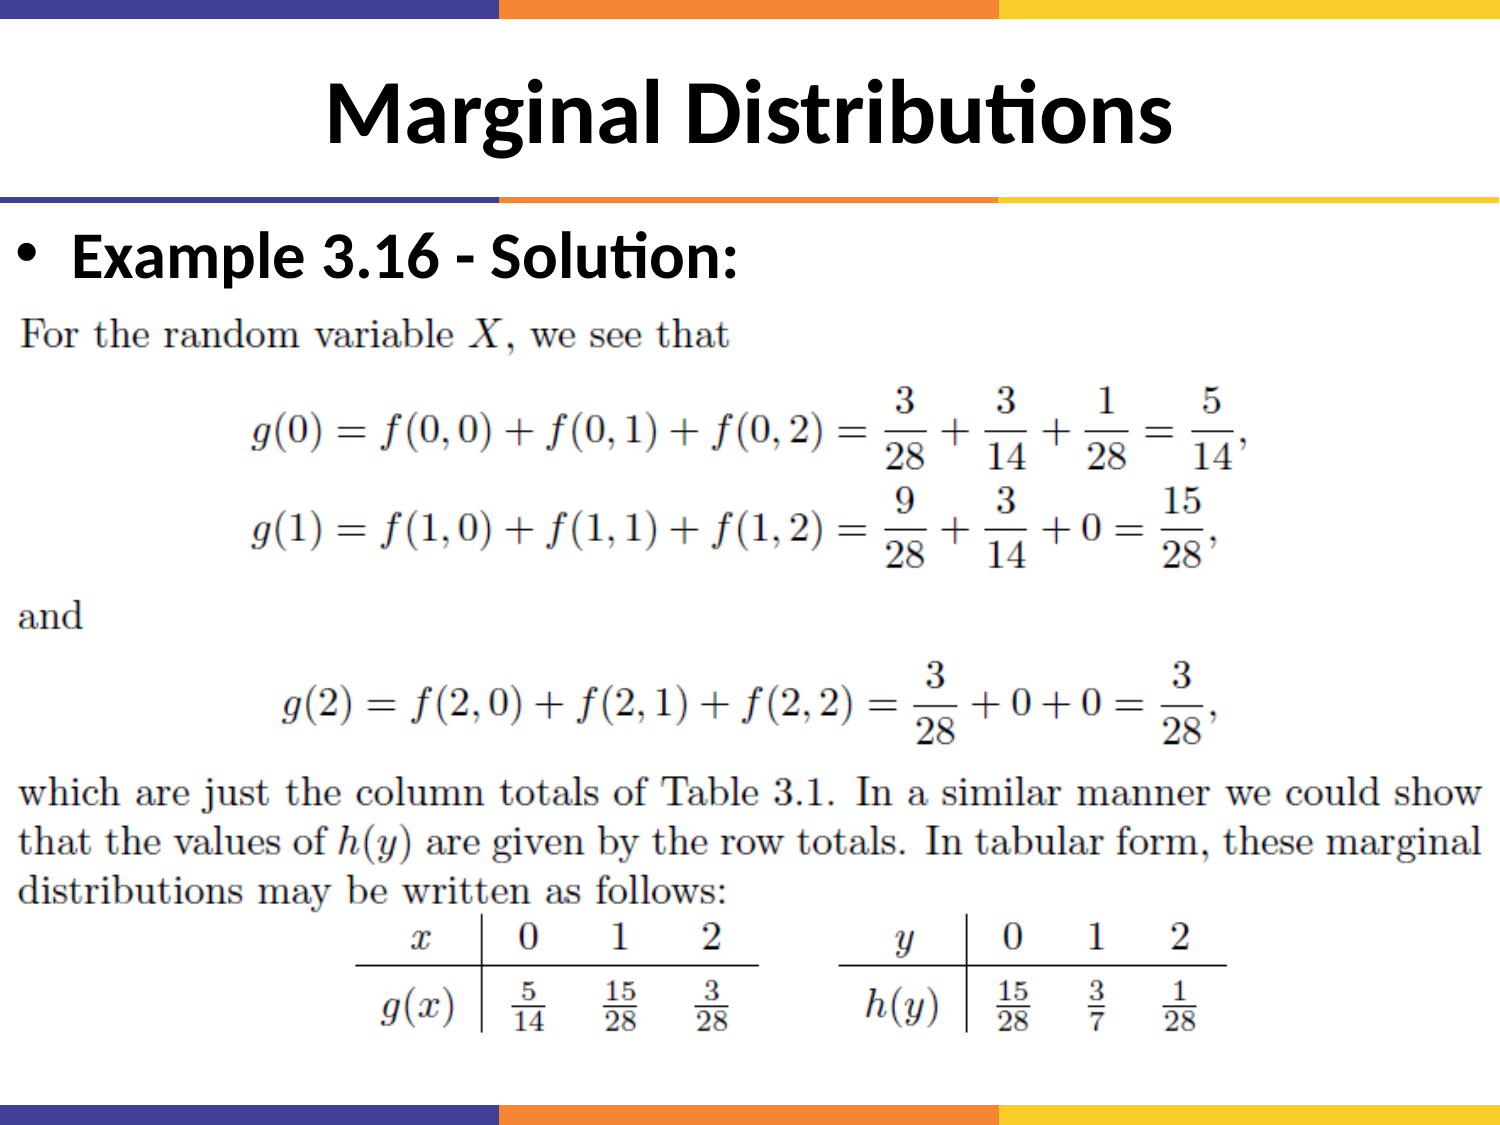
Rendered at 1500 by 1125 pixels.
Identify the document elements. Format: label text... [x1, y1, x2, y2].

picture [15, 312, 1485, 1038]
list Example 3.16 - Solution: [0, 203, 1500, 1100]
title Marginal Distributions [0, 20, 1500, 195]
